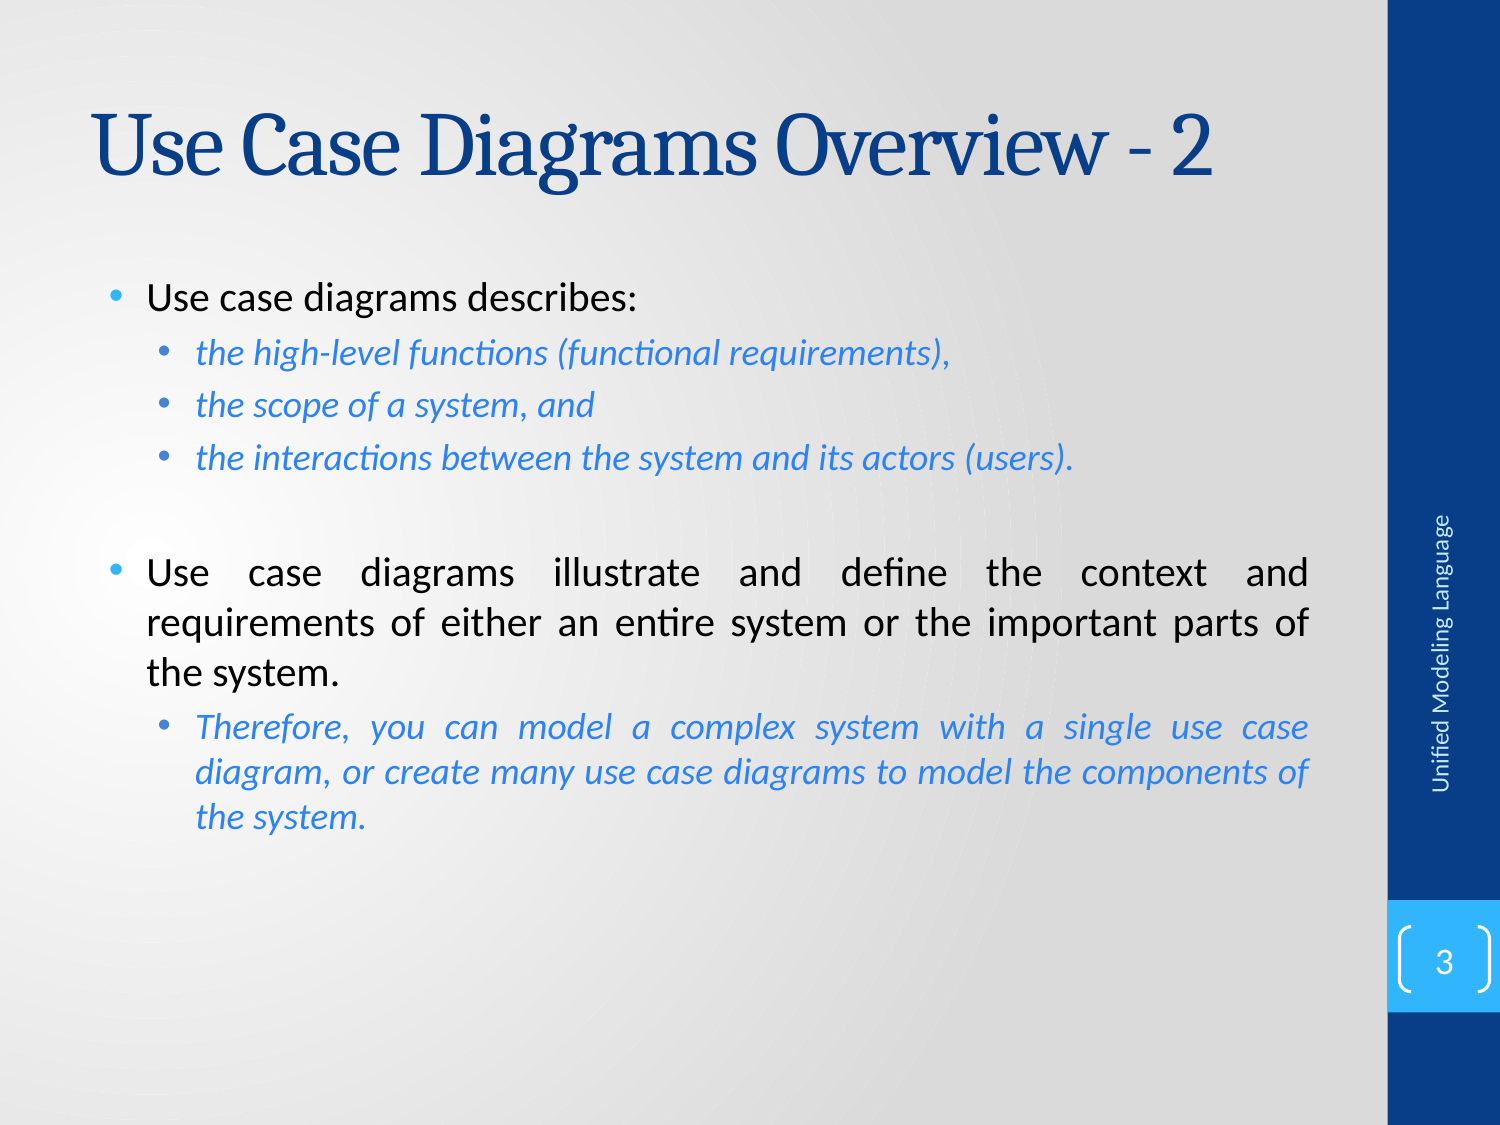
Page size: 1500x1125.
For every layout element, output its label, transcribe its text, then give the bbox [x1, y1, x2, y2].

footer Unified Modeling Language [1408, 500, 1469, 889]
list Use case diagrams describes: the high-level functions (functional requirements), the scope of a system, and the interactions between the system and its actors (users). Use case diagrams illustrate and define the context and requirements of either an entire system or the important parts of the system. Therefore, you can model a complex system with a single use case diagram, or create many use case diagrams to model the components of the system. [75, 262, 1325, 1050]
slide_number 3 [1397, 925, 1492, 994]
title Use Case Diagrams Overview - 2 [75, 45, 1325, 233]
